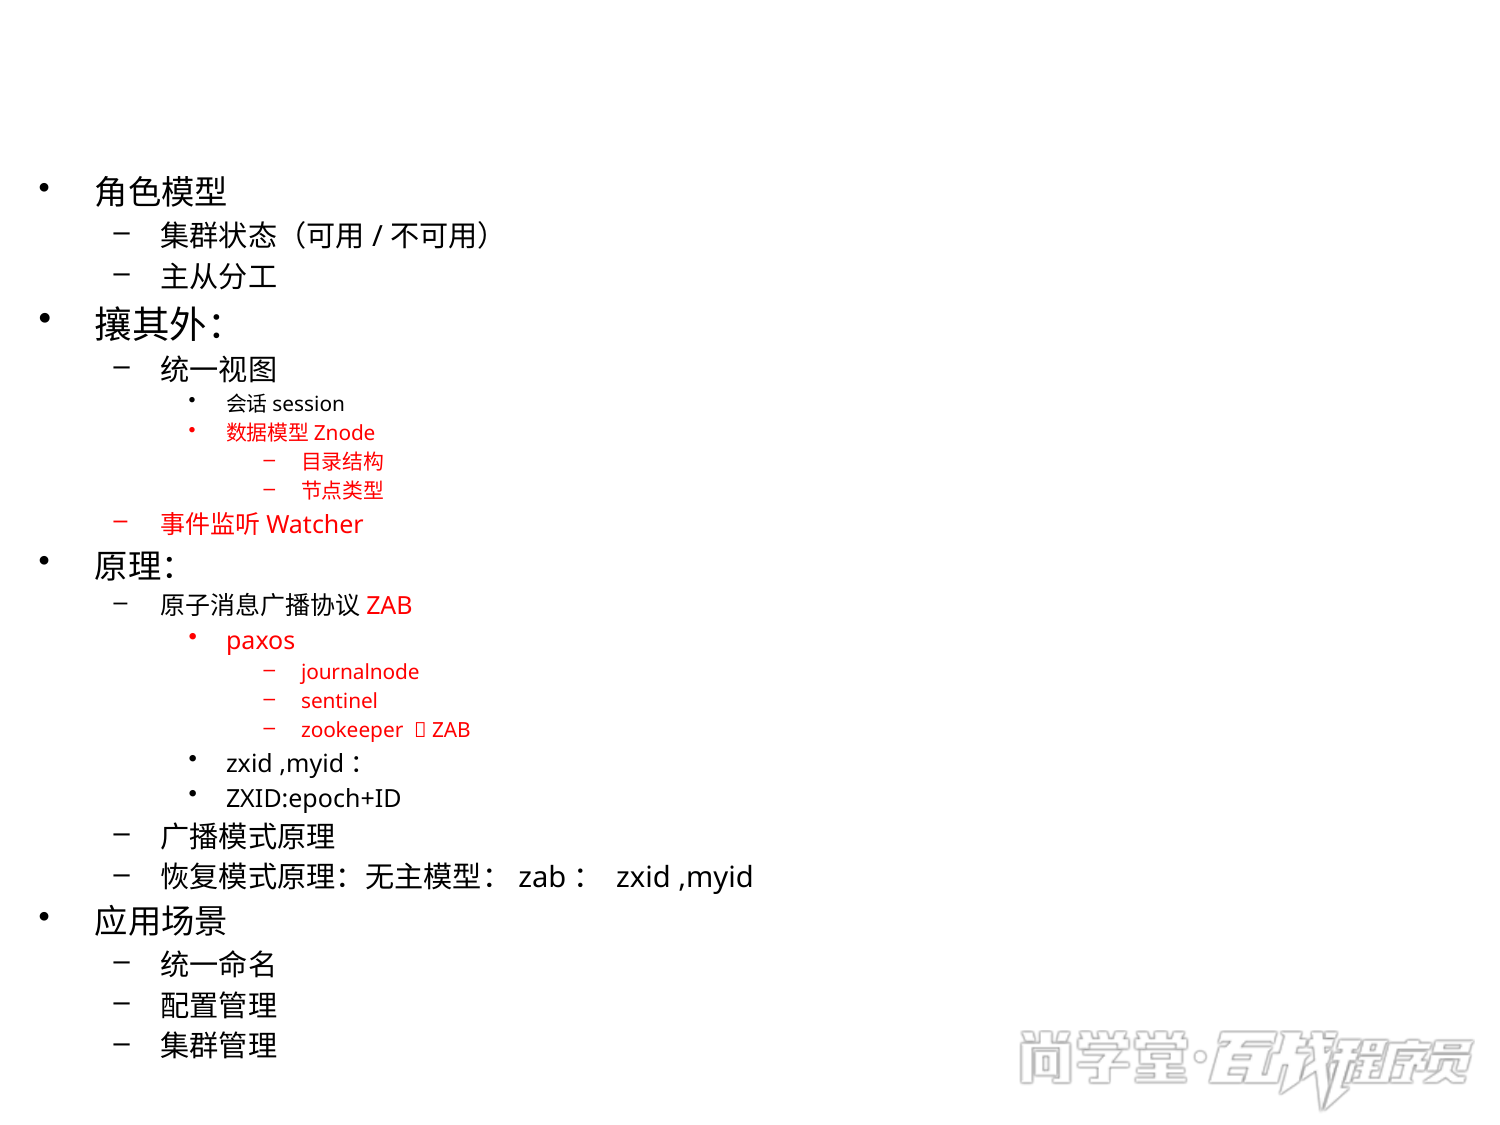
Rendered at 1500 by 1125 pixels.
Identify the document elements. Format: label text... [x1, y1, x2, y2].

picture [1019, 1030, 1475, 1114]
list 角色模型 集群状态（可用/不可用） 主从分工 攘其外： 统一视图 会话session 数据模型Znode 目录结构 节点类型 事件监听Watcher 原理： 原子消息广播协议ZAB paxos journalnode sentinel zookeeper  ZAB zxid ,myid： ZXID:epoch+ID 广播模式原理 恢复模式原理：无主模型：zab： zxid ,myid 应用场景 统一命名 配置管理 集群管理 [23, 164, 1465, 997]
